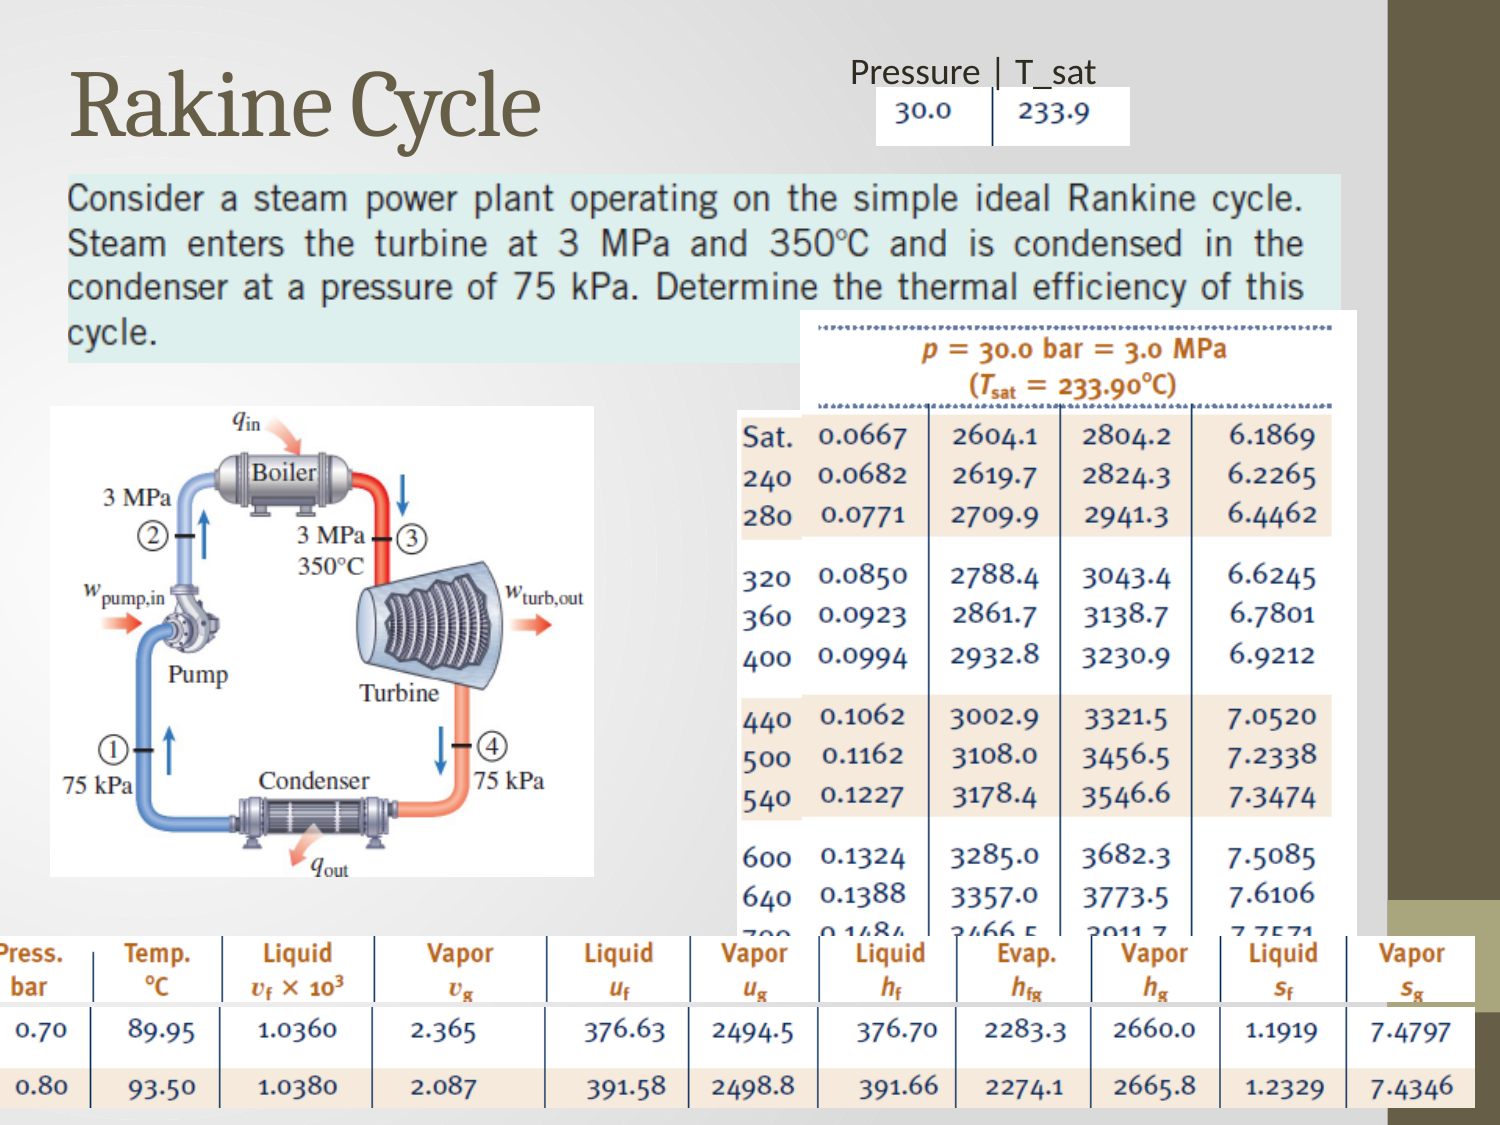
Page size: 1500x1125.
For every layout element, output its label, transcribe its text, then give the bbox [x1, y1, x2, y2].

title Rakine Cycle [53, 4, 1304, 193]
picture [68, 174, 1341, 363]
picture [49, 405, 595, 877]
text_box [736, 310, 1358, 929]
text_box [0, 936, 1476, 1109]
text_box Pressure | T_sat [835, 39, 1313, 99]
picture [875, 86, 1131, 146]
